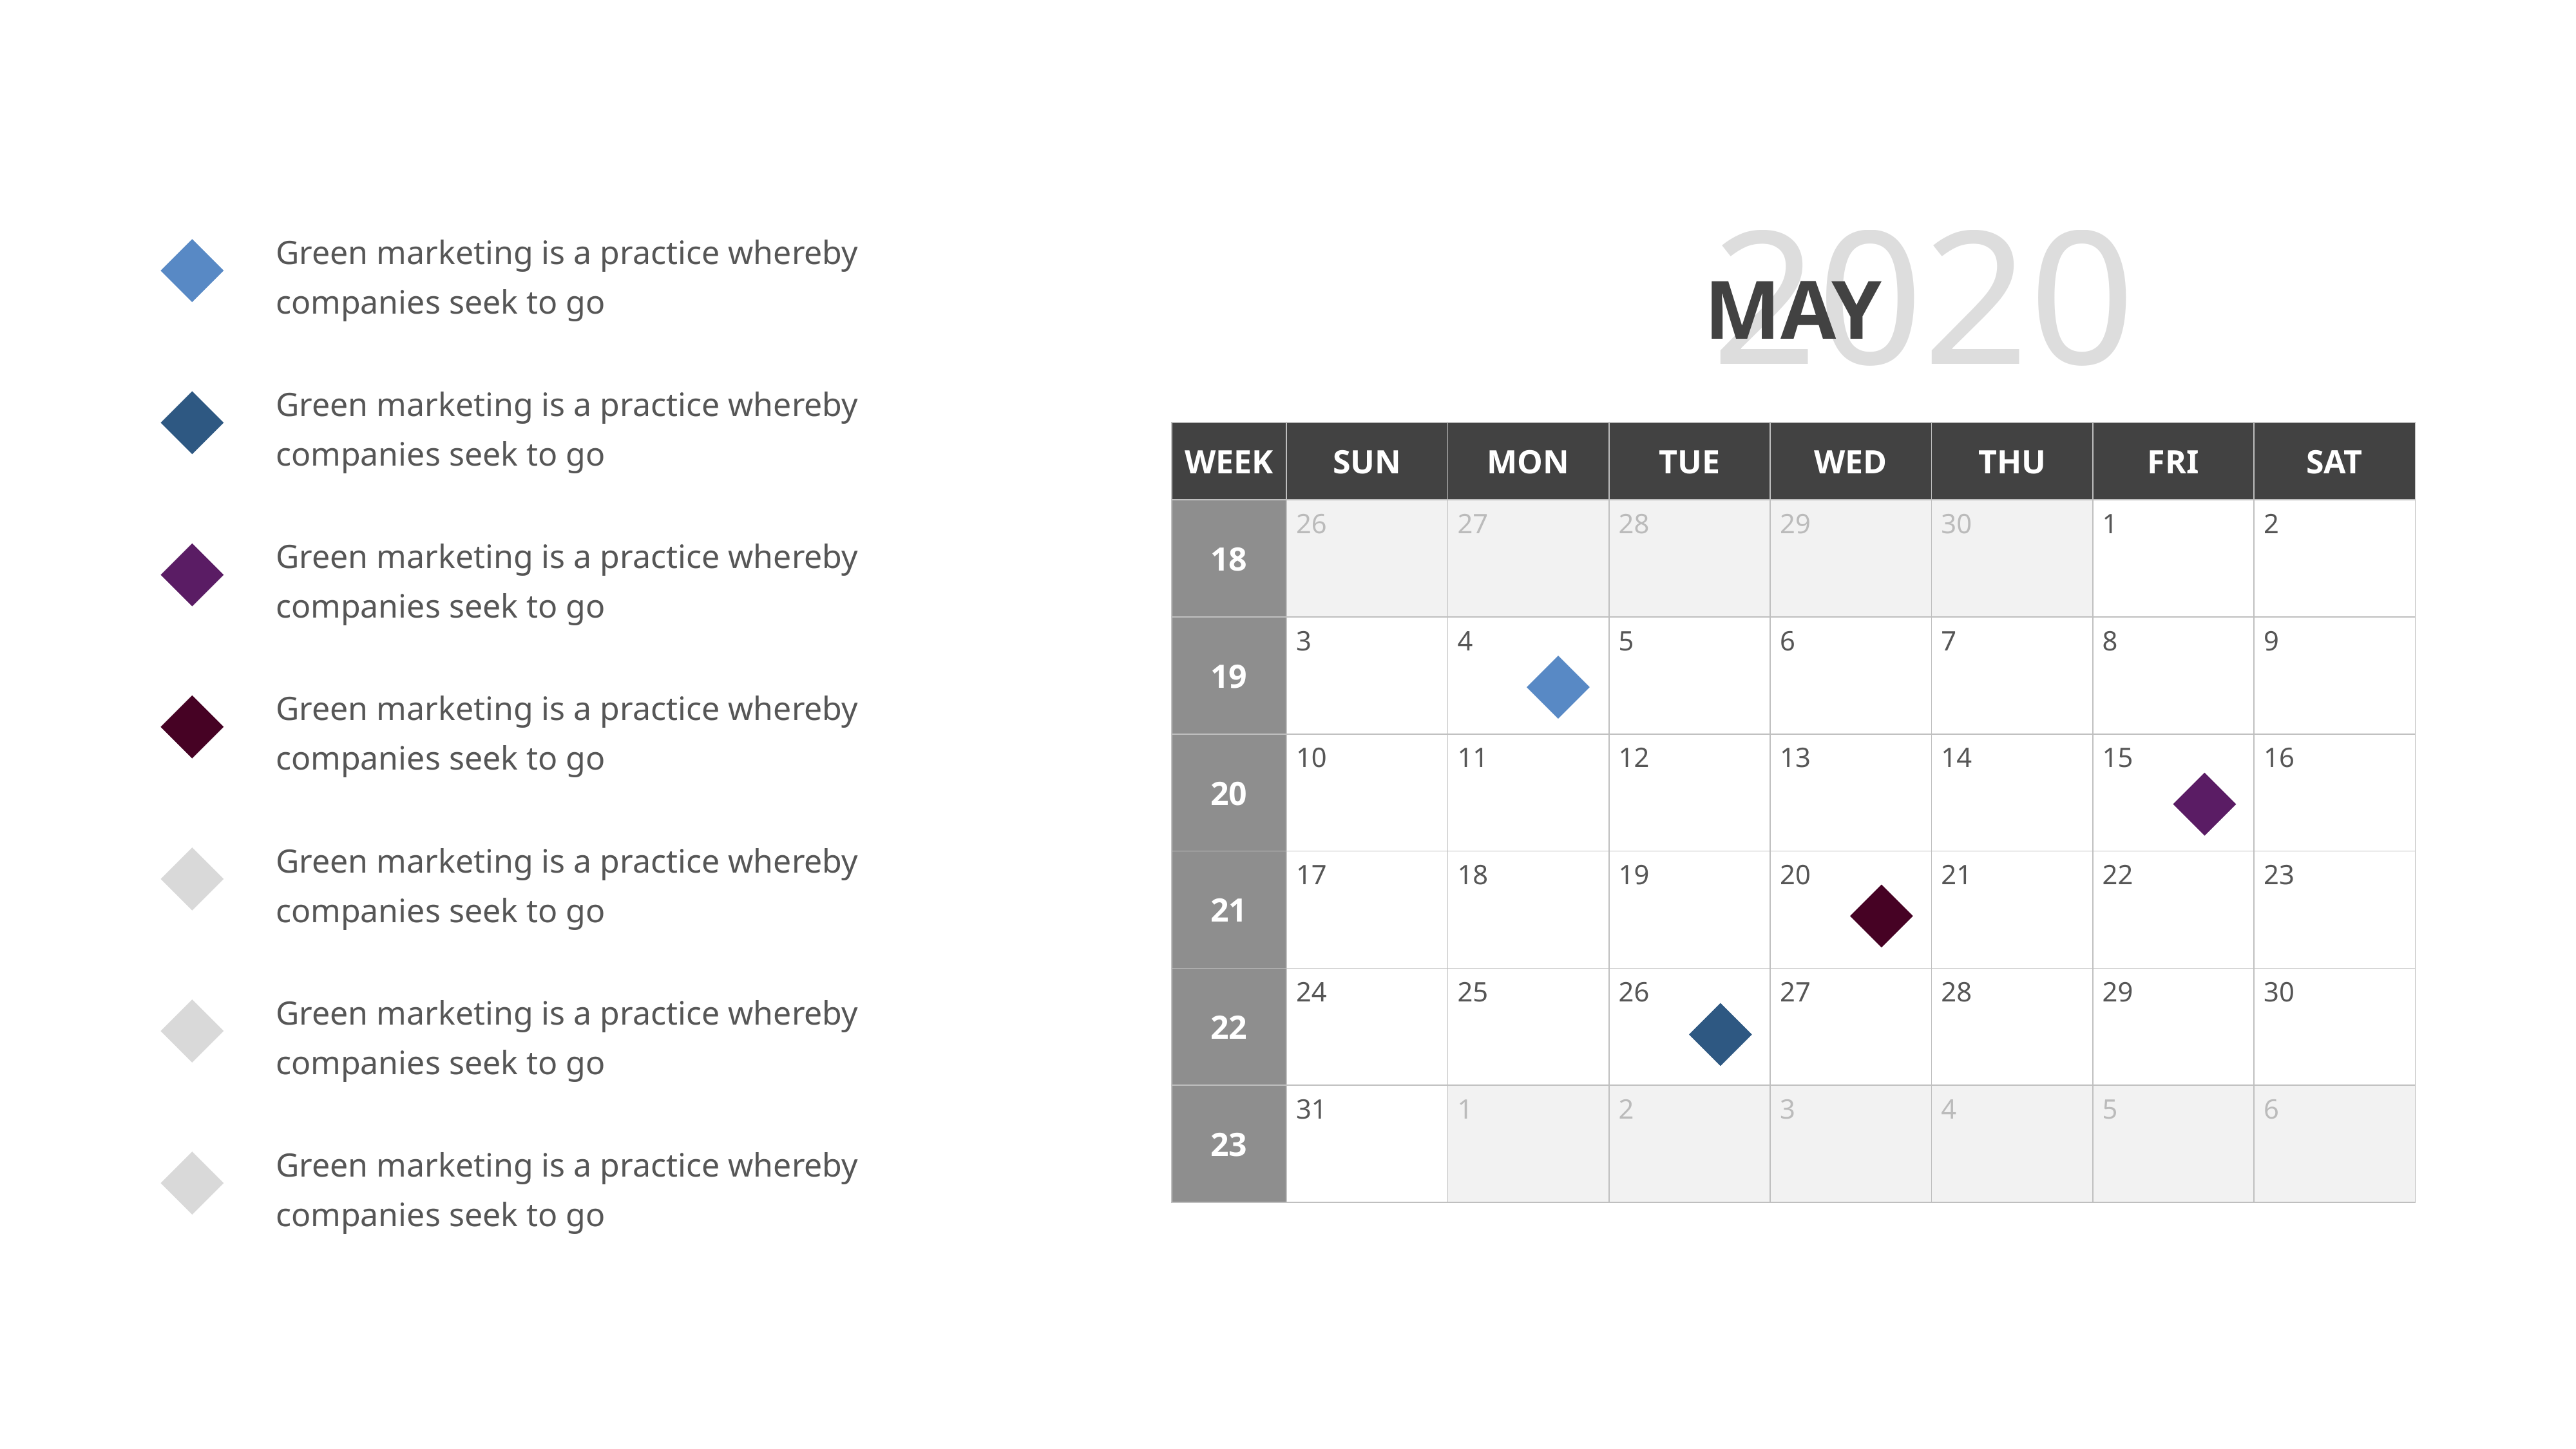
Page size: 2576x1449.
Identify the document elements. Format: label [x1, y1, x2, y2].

text_box [1525, 654, 1591, 720]
table_cell [1448, 618, 1608, 734]
table_cell [1287, 500, 1447, 616]
text_box [266, 368, 987, 477]
text_box [1849, 884, 1914, 949]
table_cell [2094, 851, 2253, 968]
table_cell [1448, 735, 1608, 851]
table_header [1610, 423, 1770, 499]
text_box [266, 1128, 987, 1238]
text_box [159, 846, 225, 912]
table_cell [1610, 500, 1770, 616]
table_cell [1287, 1086, 1447, 1202]
table_cell [1610, 969, 1770, 1084]
table_cell [1172, 735, 1286, 851]
table_cell [1932, 618, 2092, 734]
table_cell [1771, 851, 1931, 968]
table_cell [1287, 618, 1447, 734]
text_box [2172, 772, 2237, 837]
table_cell [1610, 1086, 1770, 1202]
table_cell [1448, 1086, 1608, 1202]
table_cell [1771, 969, 1931, 1084]
table_header [1172, 423, 1286, 499]
text_box [159, 1150, 225, 1216]
table_cell [1932, 735, 2092, 851]
table_cell [1287, 851, 1447, 968]
table_cell [1448, 969, 1608, 1084]
table_cell [2094, 500, 2253, 616]
text_box [266, 216, 987, 325]
table_cell [2255, 851, 2415, 968]
table_cell [2094, 618, 2253, 734]
text_box [1695, 174, 2146, 406]
text_box [266, 520, 987, 630]
table_cell [1287, 969, 1447, 1084]
table_header [1448, 423, 1608, 499]
table_cell [1172, 500, 1286, 616]
table_cell [1287, 735, 1447, 851]
text_box [159, 390, 225, 455]
table_cell [2255, 969, 2415, 1084]
table_cell [1448, 851, 1608, 968]
text_box [266, 976, 987, 1086]
table_cell [1448, 500, 1608, 616]
table_cell [1172, 969, 1286, 1084]
table_cell [1932, 1086, 2092, 1202]
text_box [159, 542, 225, 607]
table_cell [1172, 1086, 1286, 1202]
text_box [159, 238, 225, 303]
table_cell [1771, 500, 1931, 616]
table_header [1287, 423, 1447, 499]
table_cell [1172, 618, 1286, 734]
table_cell [1932, 500, 2092, 616]
table_cell [1771, 1086, 1931, 1202]
table_cell [2094, 735, 2253, 851]
text_box [159, 998, 225, 1064]
table_cell [1932, 851, 2092, 968]
text_box [159, 694, 225, 760]
table_cell [2094, 1086, 2253, 1202]
table_cell [1610, 735, 1770, 851]
table_cell [2255, 1086, 2415, 1202]
table_header [2255, 423, 2415, 499]
table_cell [2255, 735, 2415, 851]
table_cell [1610, 851, 1770, 968]
table_cell [1172, 851, 1286, 968]
table_cell [2255, 618, 2415, 734]
text_box [266, 825, 987, 934]
table_cell [1771, 735, 1931, 851]
table_cell [1932, 969, 2092, 1084]
table_cell [2255, 500, 2415, 616]
table_cell [1610, 618, 1770, 734]
table_cell [2094, 969, 2253, 1084]
table_header [1932, 423, 2092, 499]
table_header [1771, 423, 1931, 499]
table_cell [1771, 618, 1931, 734]
text_box [266, 672, 987, 782]
text_box [1688, 1001, 1753, 1067]
table_header [2094, 423, 2253, 499]
